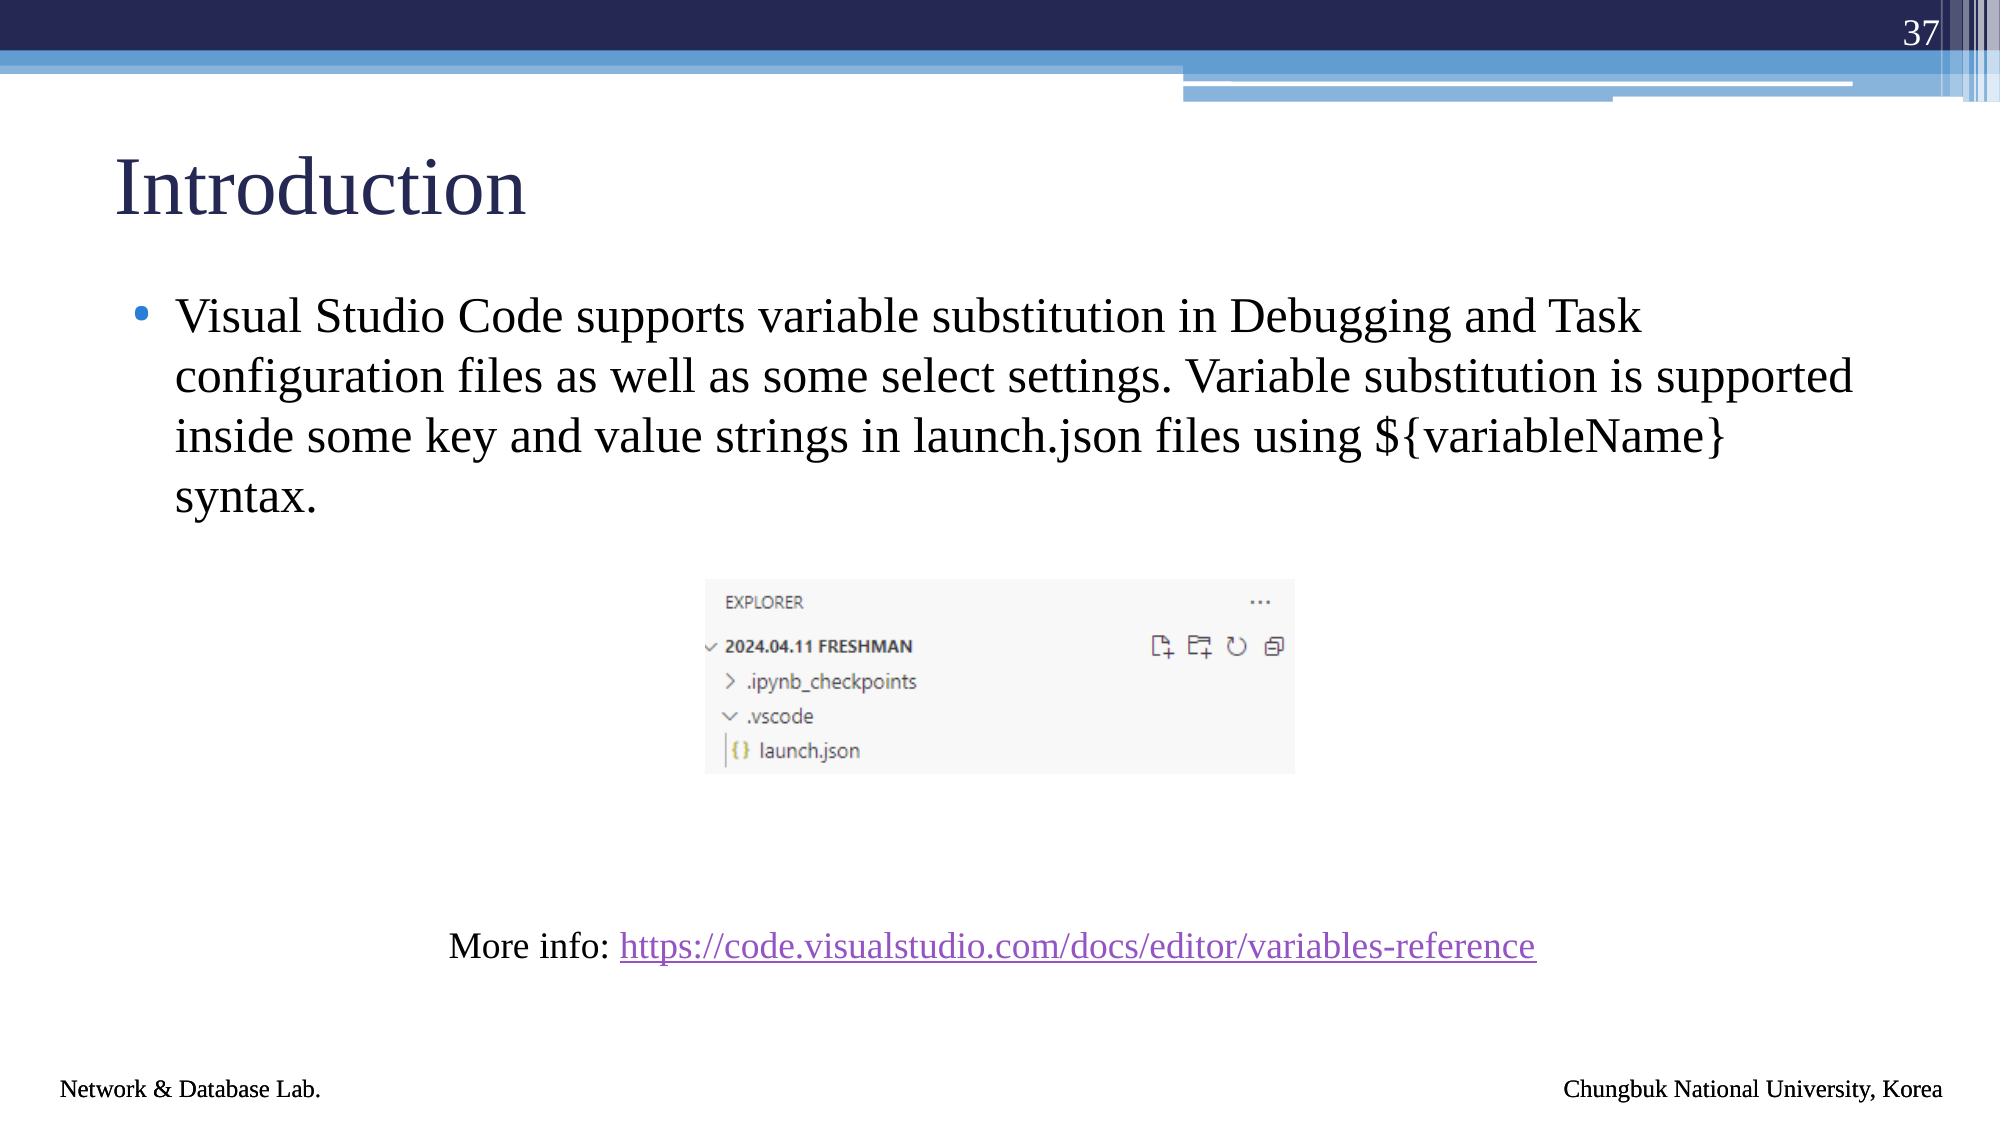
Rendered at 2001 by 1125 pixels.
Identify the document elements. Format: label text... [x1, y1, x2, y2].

text_box More info: https://code.visualstudio.com/docs/editor/variables-reference [433, 913, 1567, 974]
picture [704, 579, 1295, 774]
list Visual Studio Code supports variable substitution in Debugging and Task configuration files as well as some select settings. Variable substitution is supported inside some key and value strings in launch.json files using ${variableName} syntax. [99, 274, 1900, 1079]
title Introduction [99, 93, 1900, 269]
slide_number 37 [1788, 0, 1955, 61]
